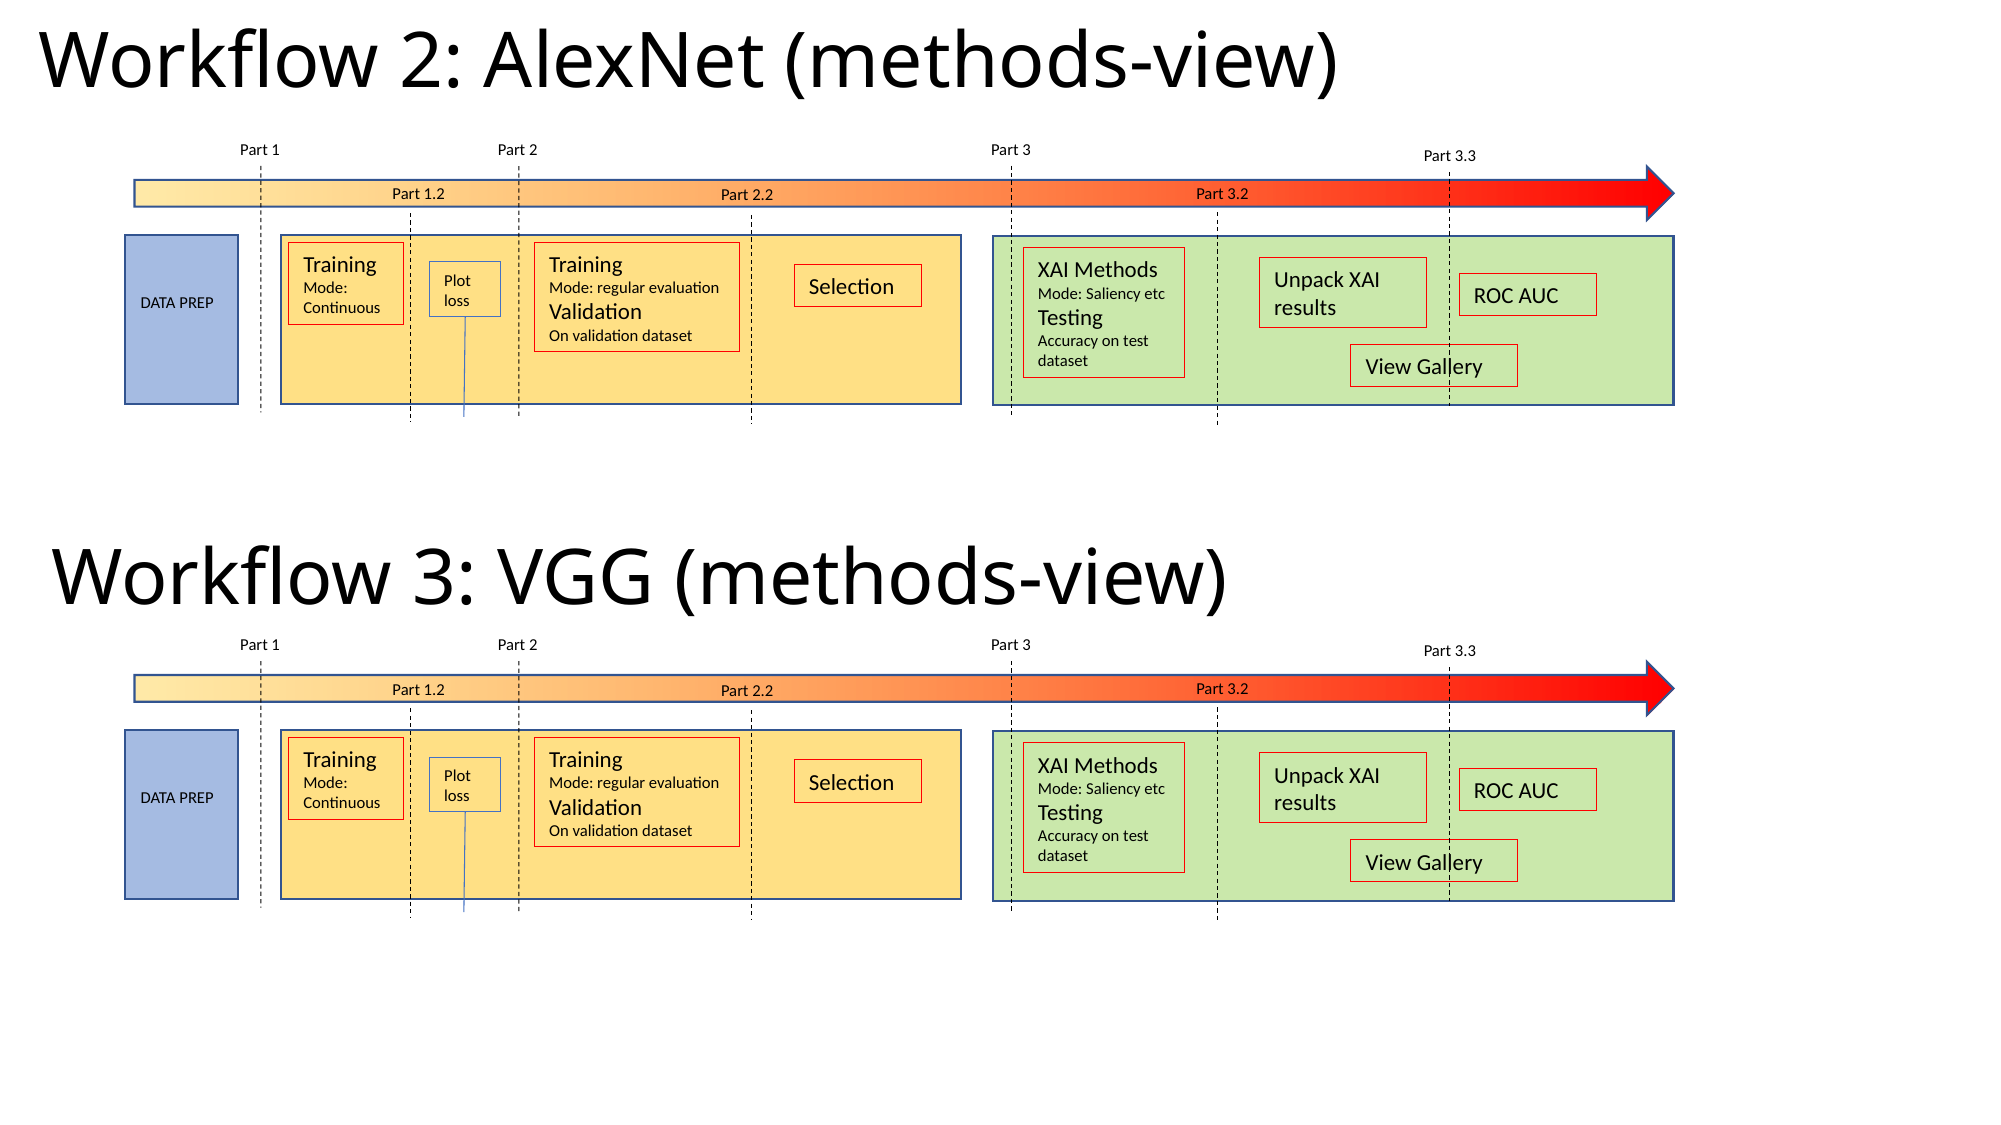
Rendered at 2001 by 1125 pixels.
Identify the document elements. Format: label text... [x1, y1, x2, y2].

title Workflow 3: VGG (methods-view) [36, 530, 1762, 629]
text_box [124, 626, 1674, 922]
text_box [124, 130, 1674, 427]
text_box Workflow 2: AlexNet (methods-view) [23, 13, 1749, 112]
